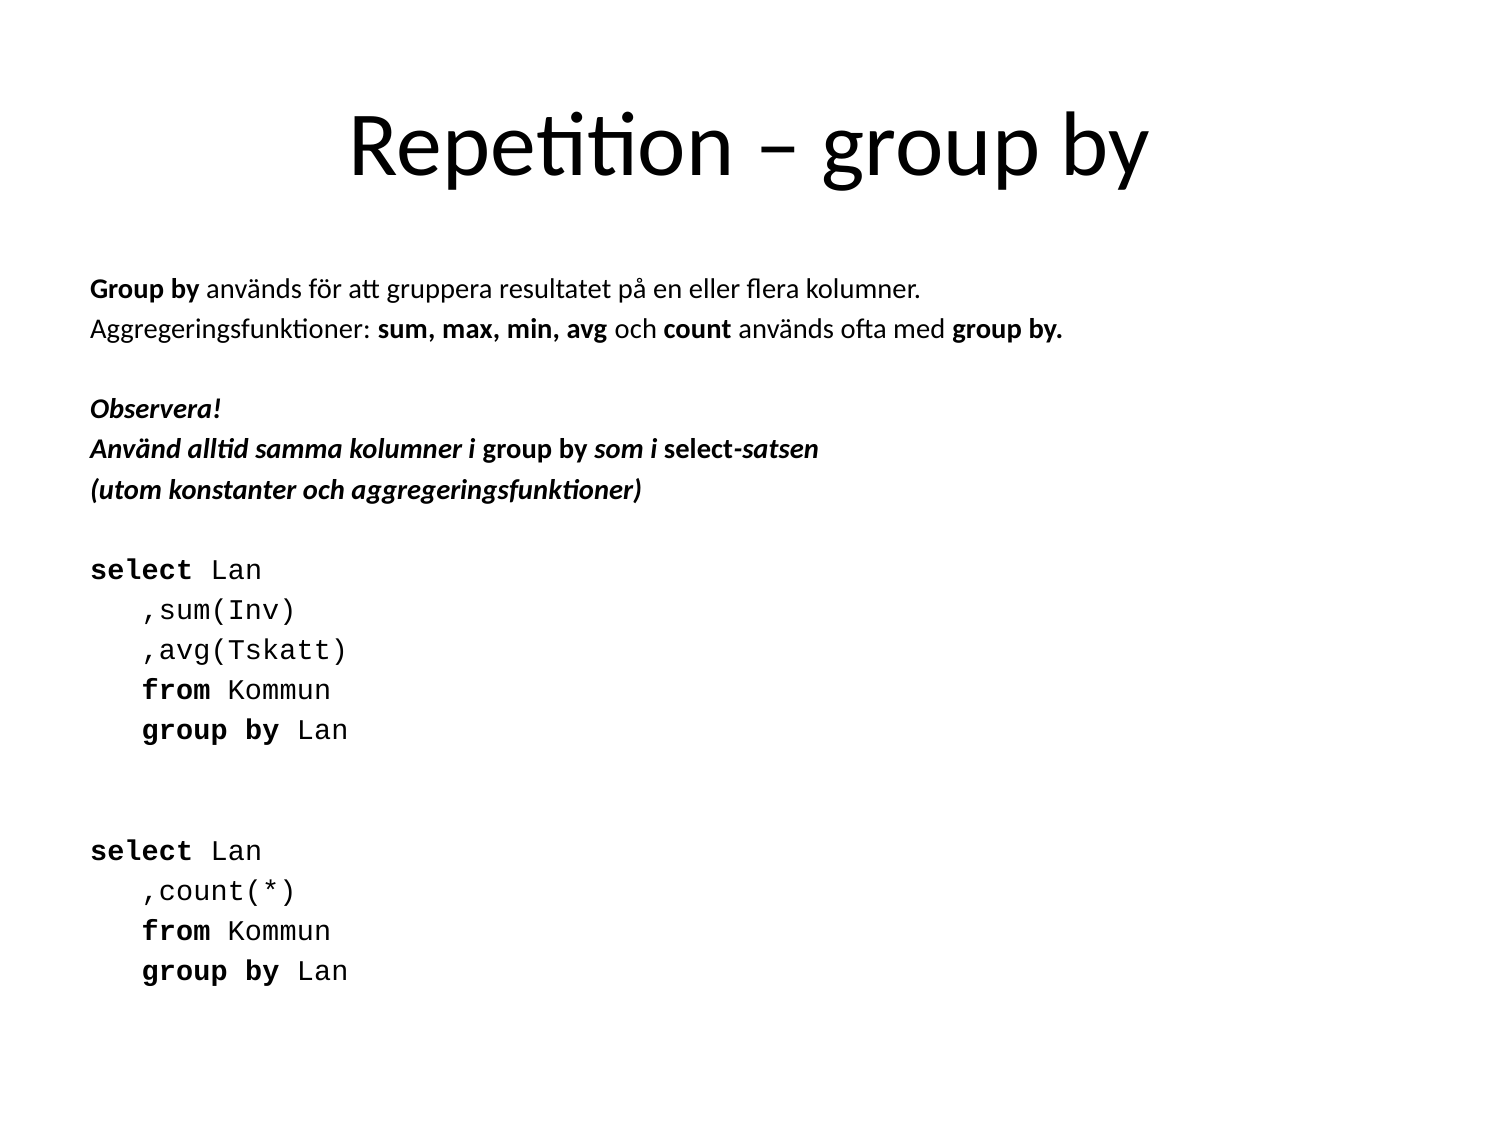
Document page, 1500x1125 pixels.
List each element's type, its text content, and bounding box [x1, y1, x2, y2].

list Group by används för att gruppera resultatet på en eller flera kolumner. Aggregeringsfunktioner: sum, max, min, avg och count används ofta med group by. Observera! Använd alltid samma kolumner i group by som i select-satsen (utom konstanter och aggregeringsfunktioner) select Lan ,sum(Inv) ,avg(Tskatt) from Kommun group by Lan select Lan ,count(*) from Kommun group by Lan [75, 262, 1425, 1005]
title Repetition – group by [75, 45, 1425, 233]
